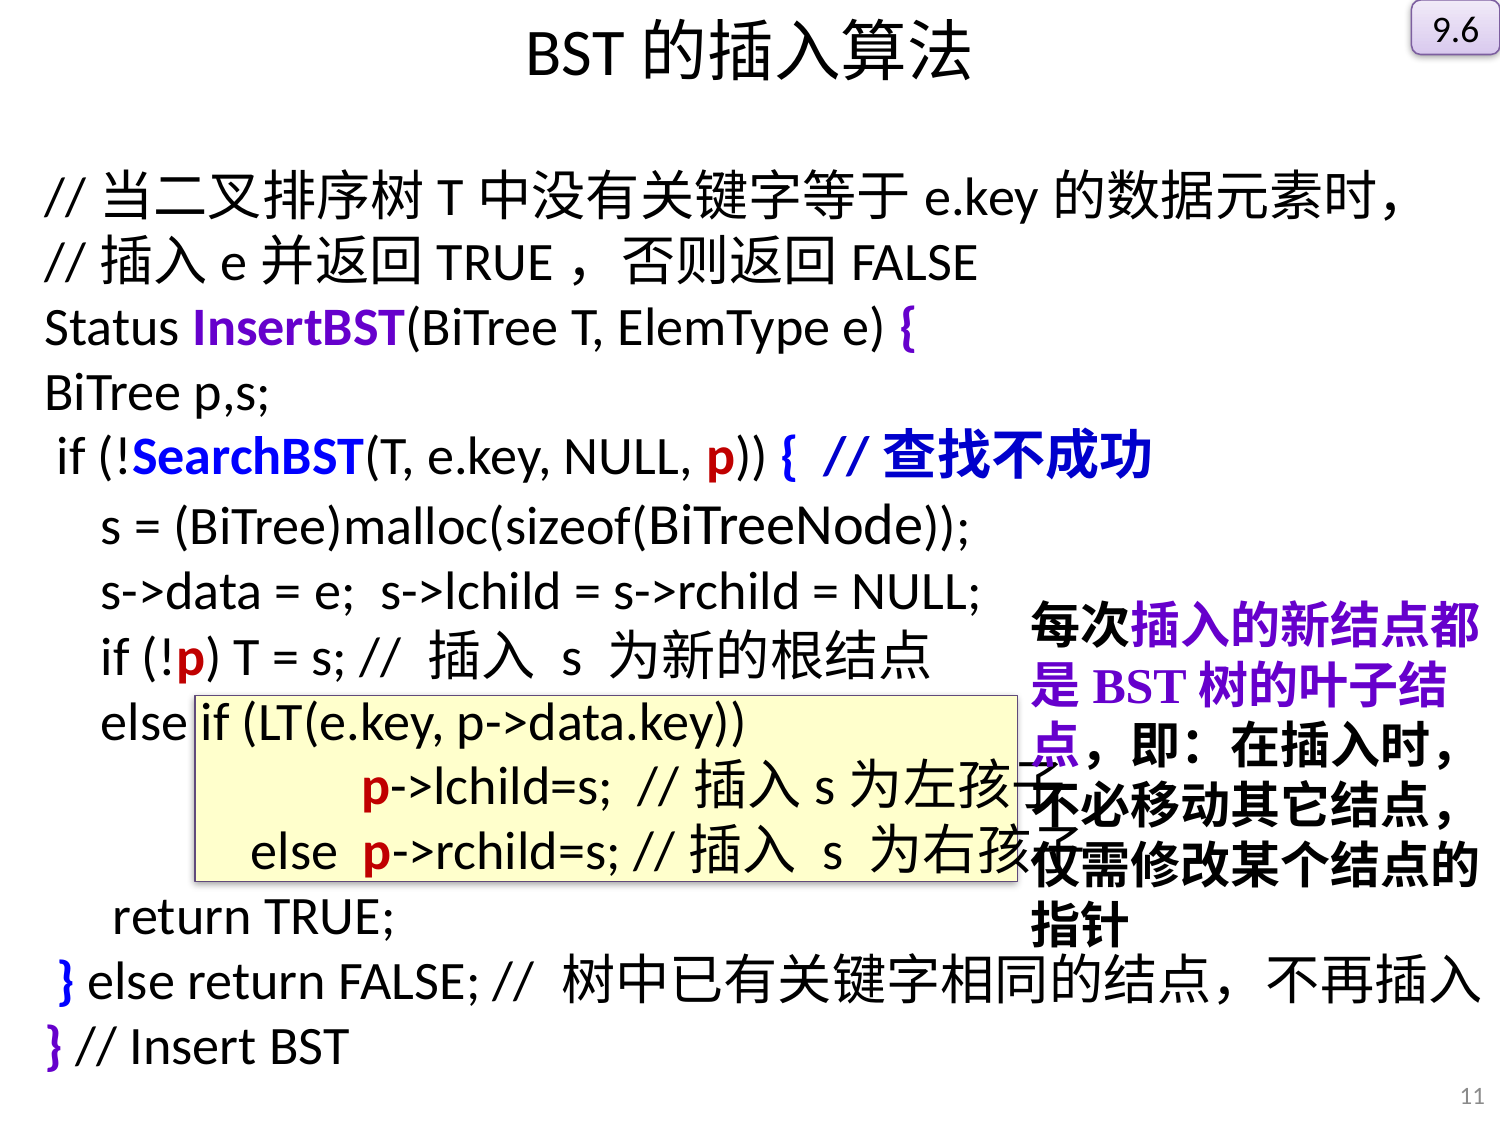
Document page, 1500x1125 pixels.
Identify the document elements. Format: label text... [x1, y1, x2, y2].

slide_number 11 [1435, 1065, 1500, 1125]
text_box 9.6 [1410, 0, 1500, 56]
list //当二叉排序树T中没有关键字等于e.key的数据元素时， //插入e并返回TRUE，否则返回FALSE Status InsertBST(BiTree T, ElemType e) { BiTree p,s; if (!SearchBST(T, e.key, NULL, p)) { //查找不成功 s = (BiTree)malloc(sizeof(BiTreeNode)); s->data = e; s->lchild = s->rchild = NULL; if (!p) T = s; // 插入 s 为新的根结点 else if (LT(e.key, p->data.key)) p->lchild=s; //插入s为左孩子 else p->rchild=s; //插入 s 为右孩子 return TRUE; } else return FALSE; // 树中已有关键字相同的结点，不再插入 } // Insert BST [29, 153, 1500, 1125]
text_box 每次插入的新结点都是BST树的叶子结点，即：在插入时，不必移动其它结点，仅需修改某个结点的指针 [1015, 586, 1500, 961]
title BST的插入算法 [75, 0, 1425, 102]
